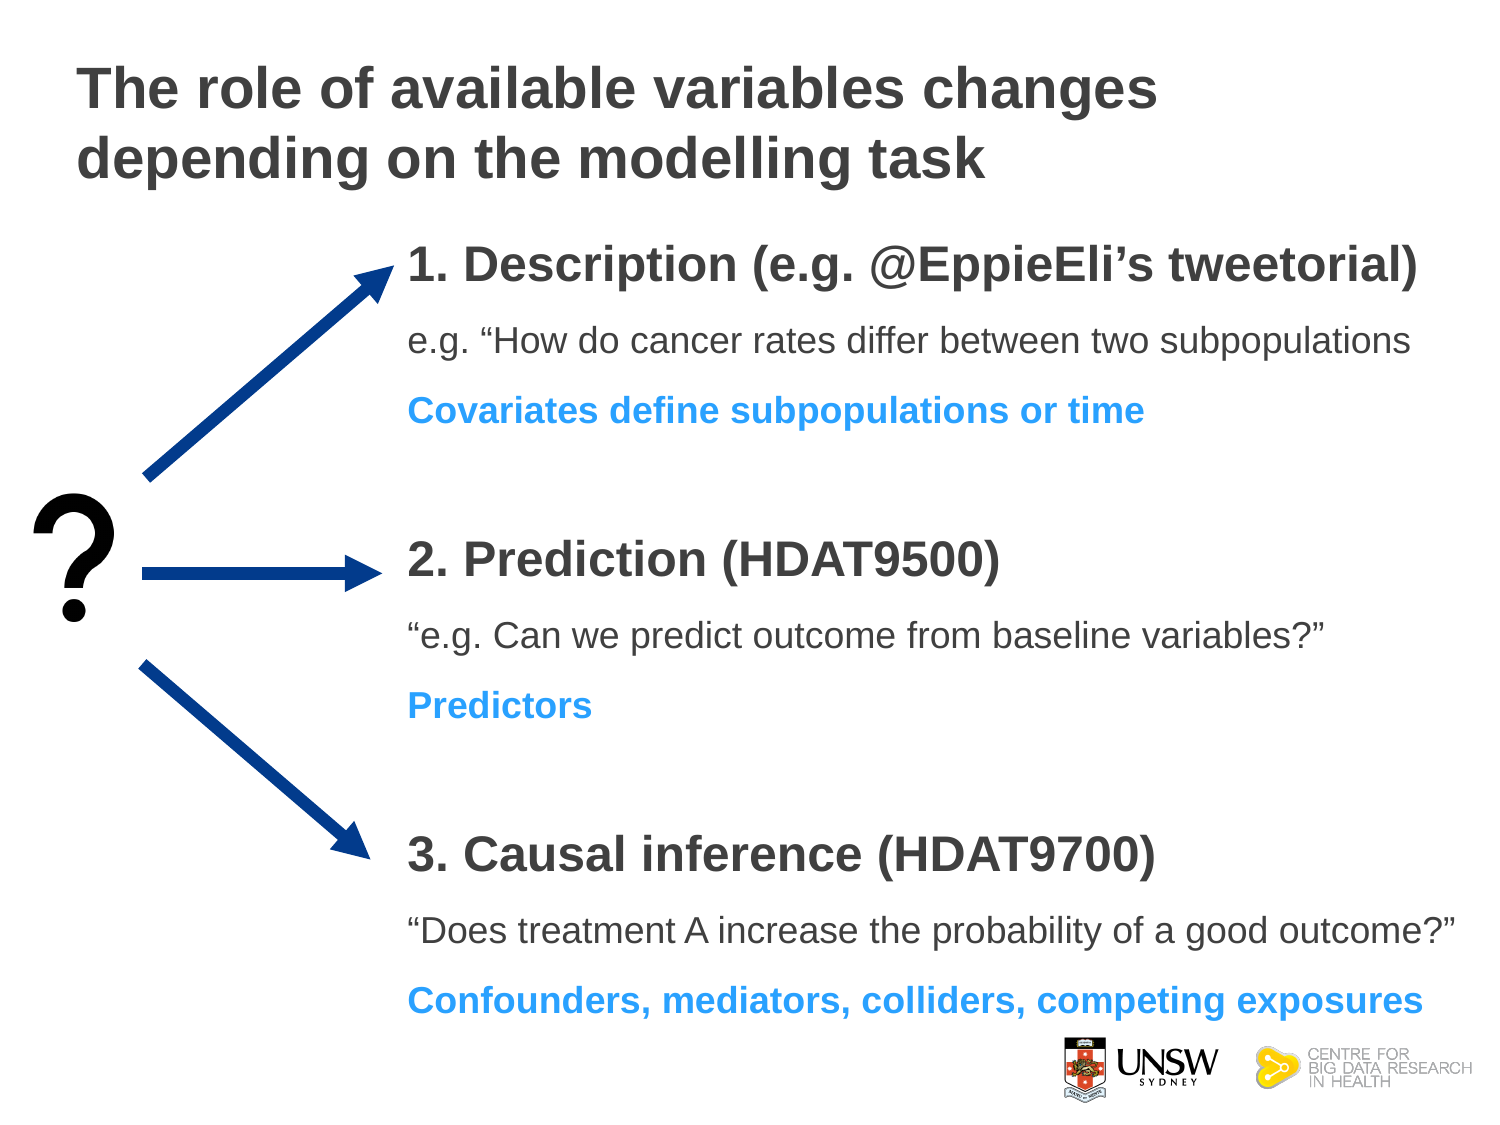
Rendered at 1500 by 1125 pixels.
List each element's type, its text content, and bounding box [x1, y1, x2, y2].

picture [1045, 1023, 1495, 1118]
title The role of available variables changes depending on the modelling task [76, 50, 1424, 192]
list 1. Description (e.g. @EppieEli’s tweetorial) e.g. “How do cancer rates differ between two subpopulations Covariates define subpopulations or time 2. Prediction (HDAT9500) “e.g. Can we predict outcome from baseline variables?” Predictors 3. Causal inference (HDAT9700) “Does treatment A increase the probability of a good outcome?” Confounders, mediators, colliders, competing exposures [407, 231, 1459, 1035]
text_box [0, 265, 395, 860]
